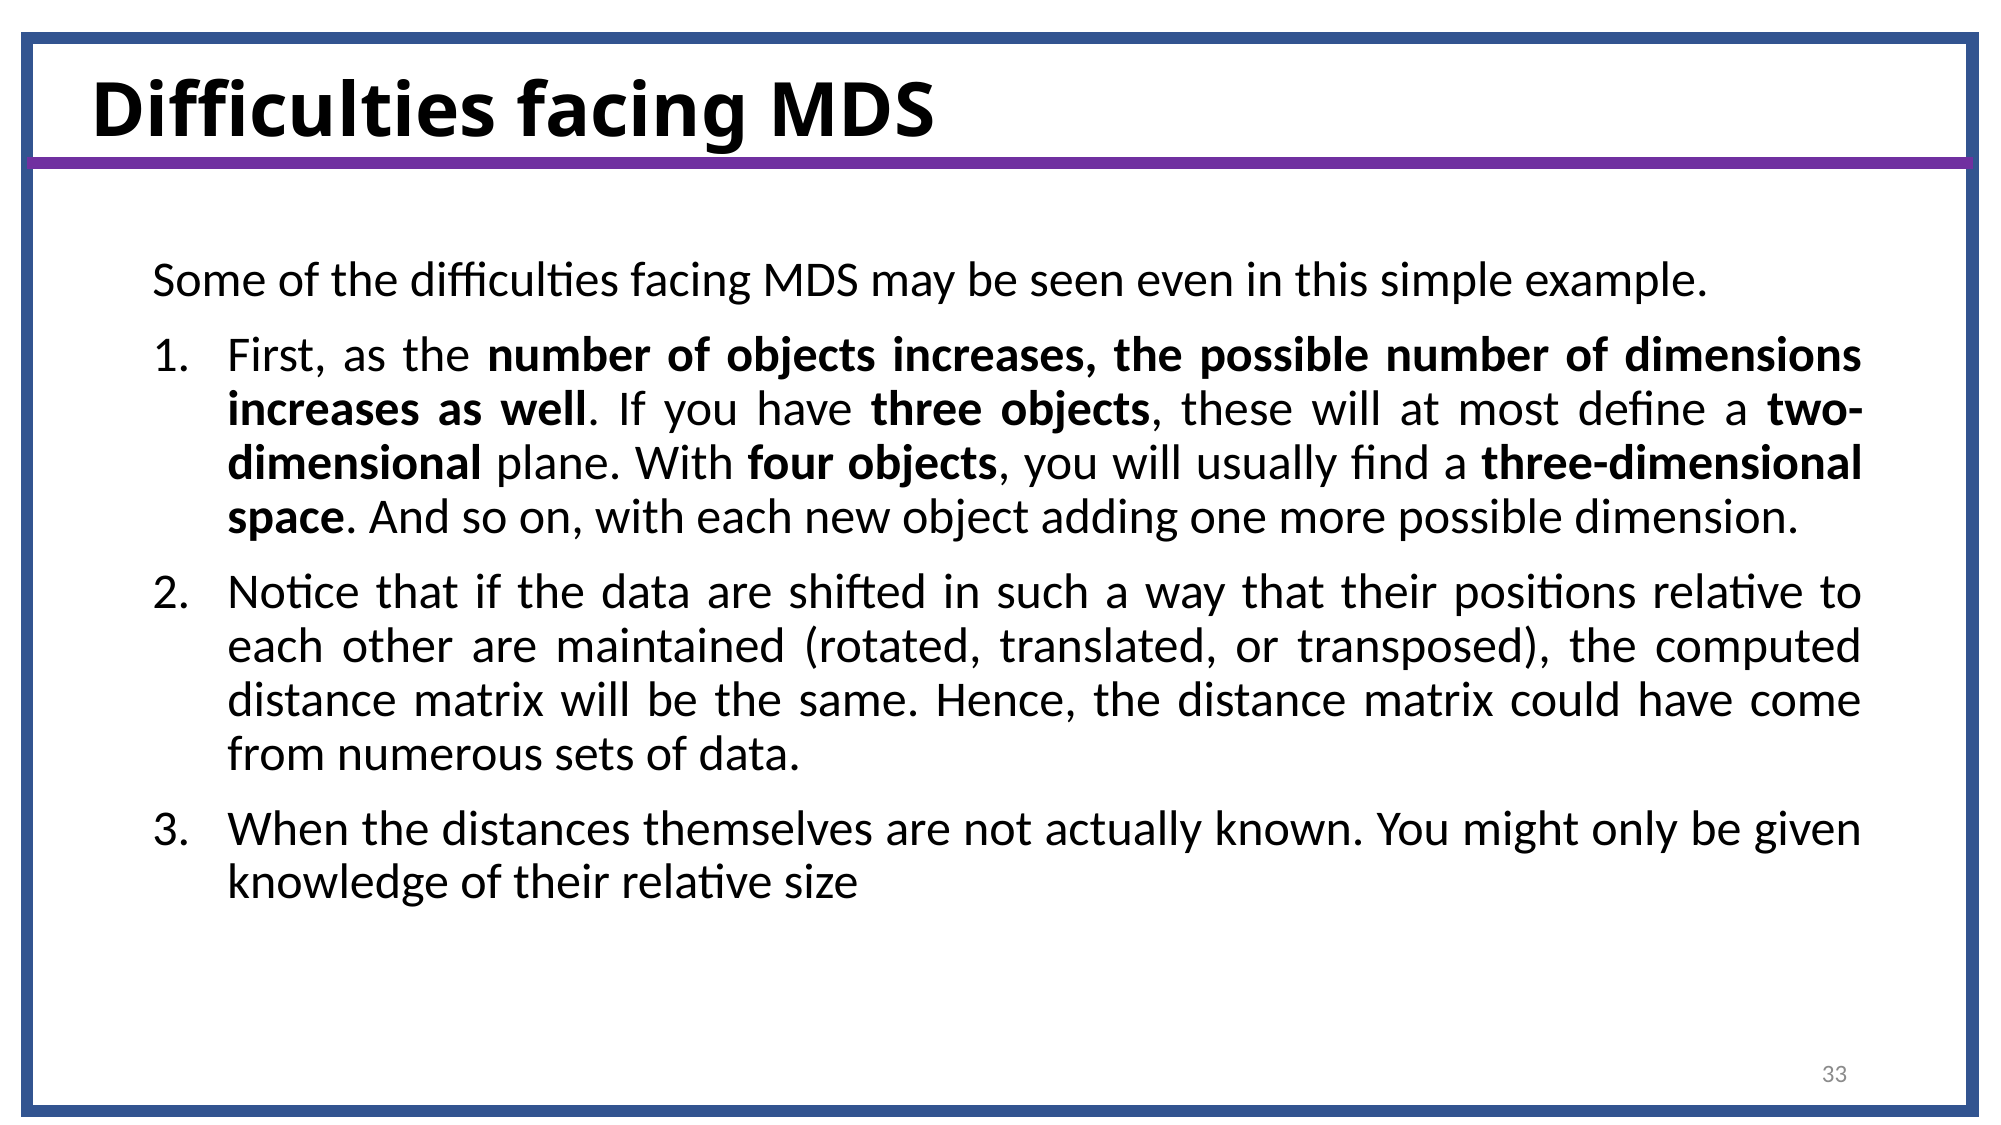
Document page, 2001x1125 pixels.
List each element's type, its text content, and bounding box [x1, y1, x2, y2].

text_box [26, 37, 1974, 1112]
list Some of the difficulties facing MDS may be seen even in this simple example. First, as the number of objects increases, the possible number of dimensions increases as well. If you have three objects, these will at most define a two-dimensional plane. With four objects, you will usually find a three-dimensional space. And so on, with each new object adding one more possible dimension. Notice that if the data are shifted in such a way that their positions relative to each other are maintained (rotated, translated, or transposed), the computed distance matrix will be the same. Hence, the distance matrix could have come from numerous sets of data. When the distances themselves are not actually known. You might only be given knowledge of their relative size [137, 245, 1879, 987]
slide_number 33 [1412, 1042, 1863, 1103]
